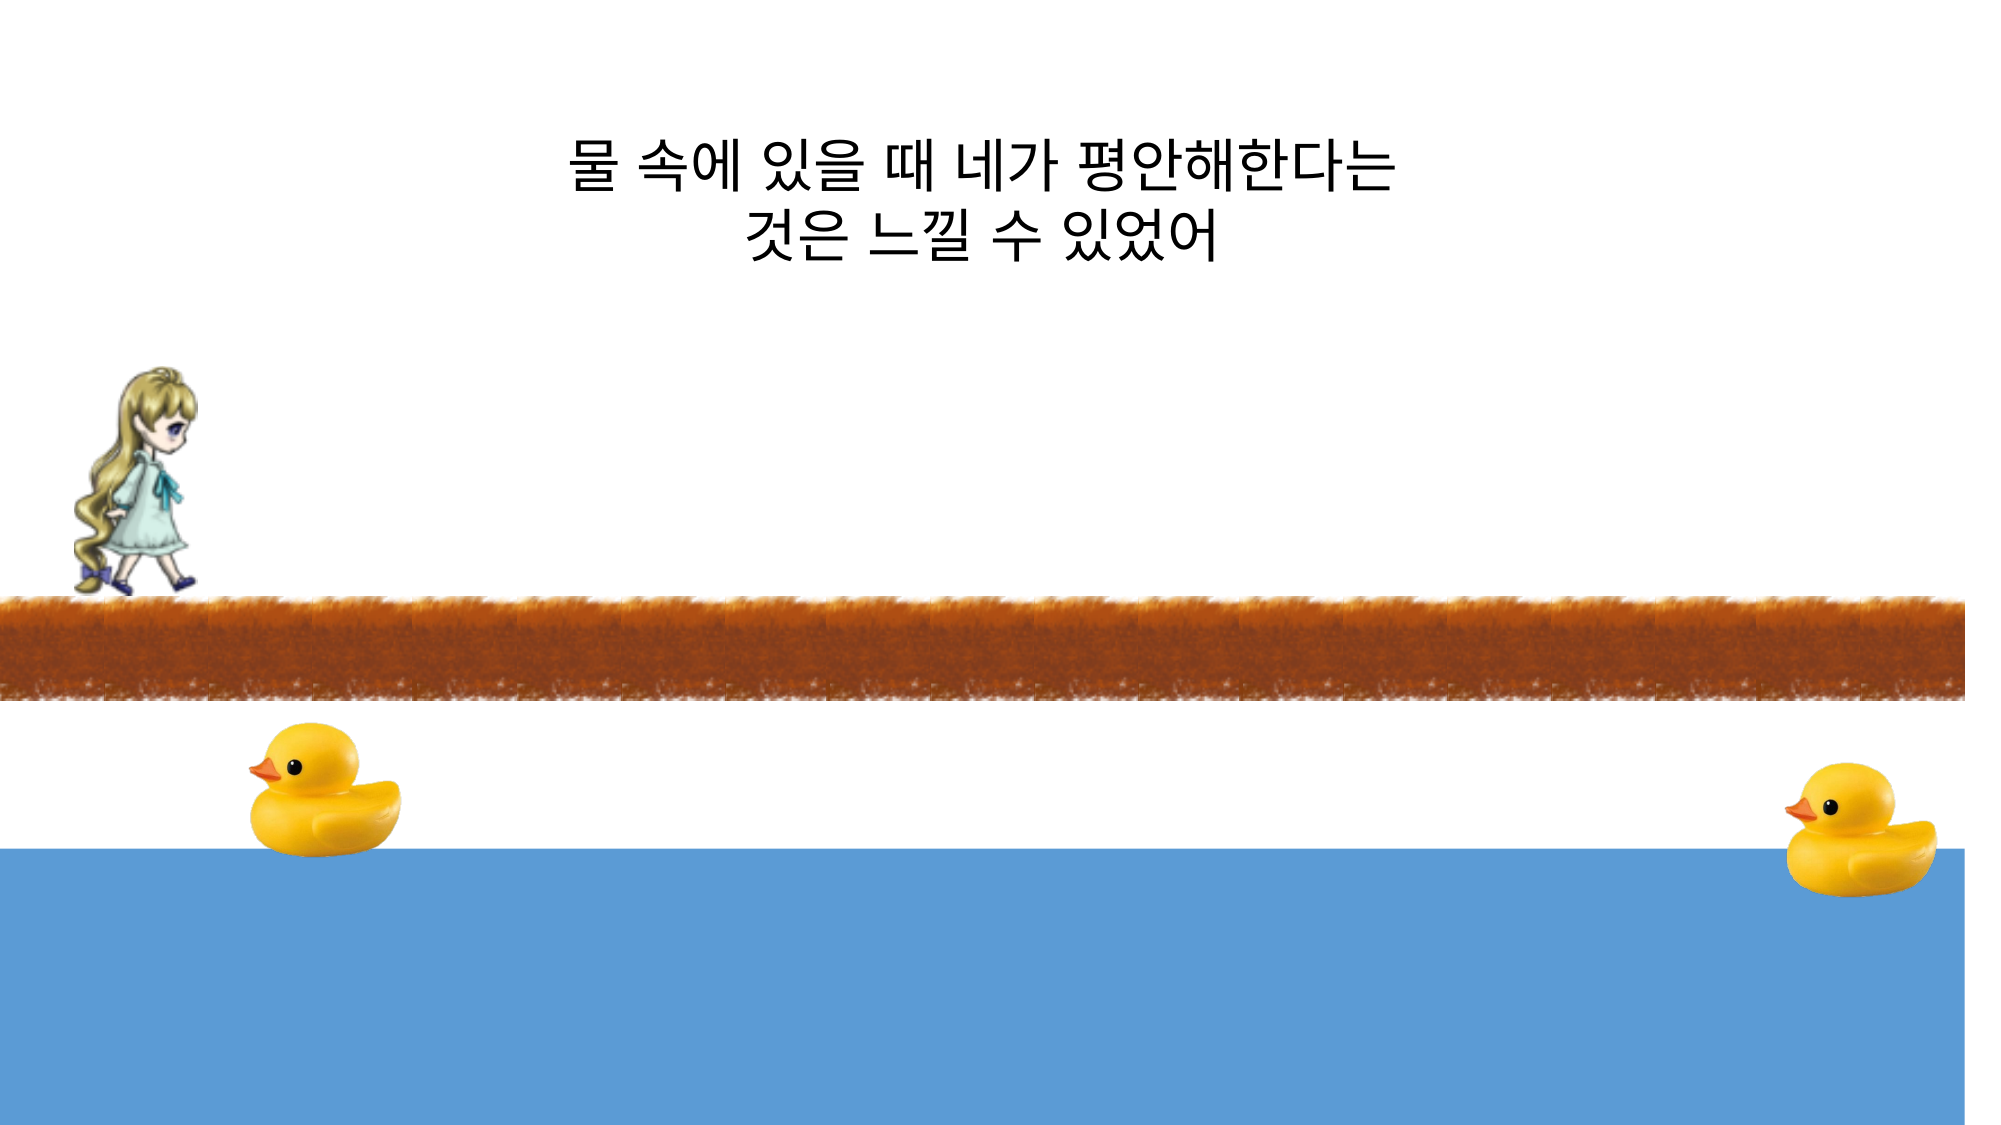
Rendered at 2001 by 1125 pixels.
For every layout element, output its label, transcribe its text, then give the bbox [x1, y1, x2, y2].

picture [0, 366, 1965, 885]
text_box 물 속에 있을 때 네가 평안해한다는 것은 느낄 수 있었어 [500, 121, 1464, 277]
picture [1768, 740, 1953, 925]
text_box [0, 848, 1966, 1125]
